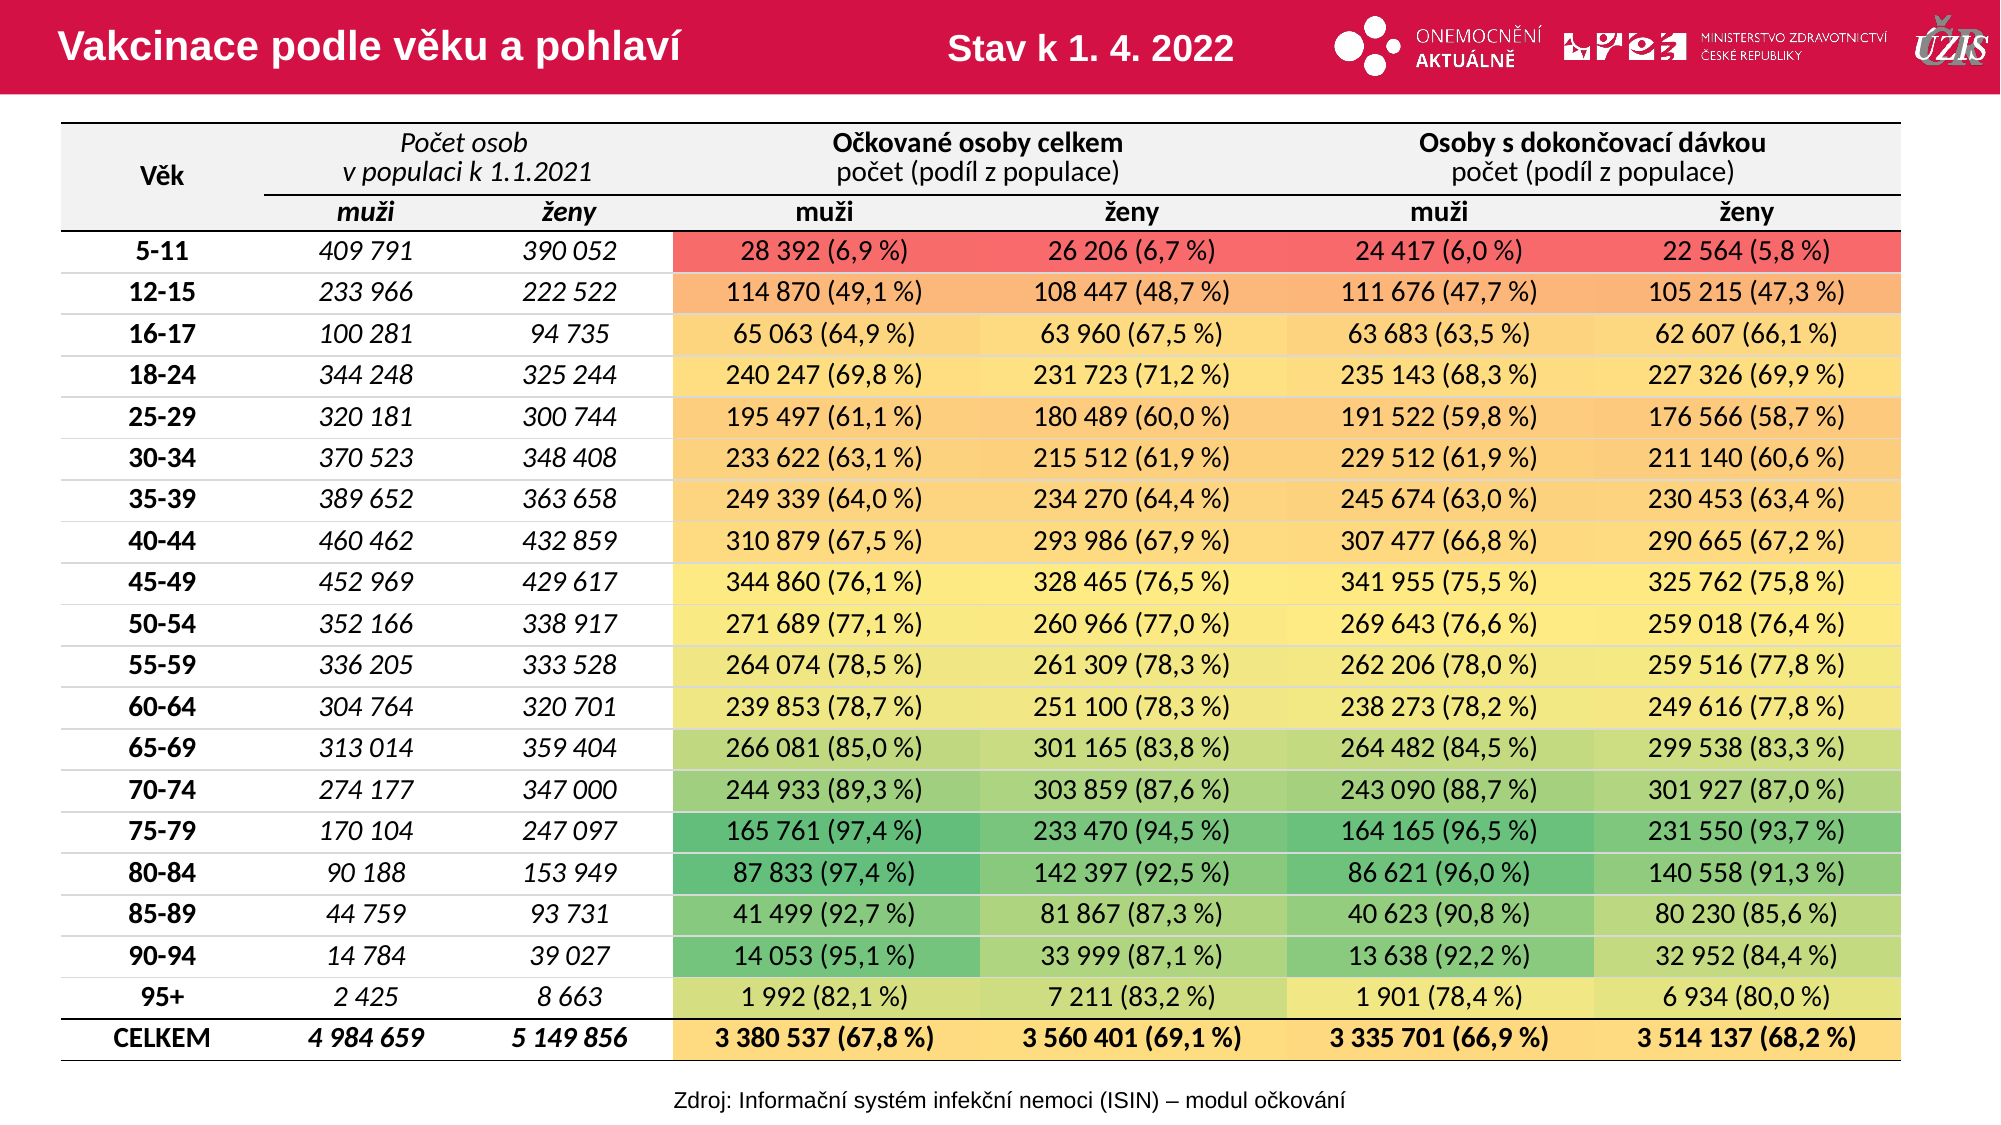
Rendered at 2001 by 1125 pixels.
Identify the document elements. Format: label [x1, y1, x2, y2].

table_cell [61, 978, 1901, 1018]
table_cell [61, 937, 1901, 977]
table_cell [61, 315, 1901, 355]
table_cell [61, 1020, 1901, 1060]
table_cell [61, 274, 1901, 313]
table_cell [61, 605, 1901, 645]
table_cell [61, 522, 1901, 562]
table_cell [61, 232, 1901, 272]
table_cell [264, 196, 1901, 230]
table_header [61, 124, 1901, 230]
title [42, 0, 1262, 95]
table_cell [61, 481, 1901, 521]
table_cell [61, 771, 1901, 811]
text_box [658, 1078, 1362, 1121]
table_cell [61, 688, 1901, 728]
picture [1334, 16, 1542, 76]
table_cell [61, 854, 1901, 894]
picture [1915, 15, 1989, 66]
picture [1563, 31, 1888, 60]
table_cell [61, 439, 1901, 479]
table_cell [61, 398, 1901, 438]
table_cell [61, 730, 1901, 769]
text_box [932, 16, 1322, 77]
table_cell [61, 896, 1901, 935]
table_cell [61, 813, 1901, 852]
table_cell [61, 564, 1901, 604]
table_cell [61, 647, 1901, 686]
table_cell [61, 357, 1901, 396]
